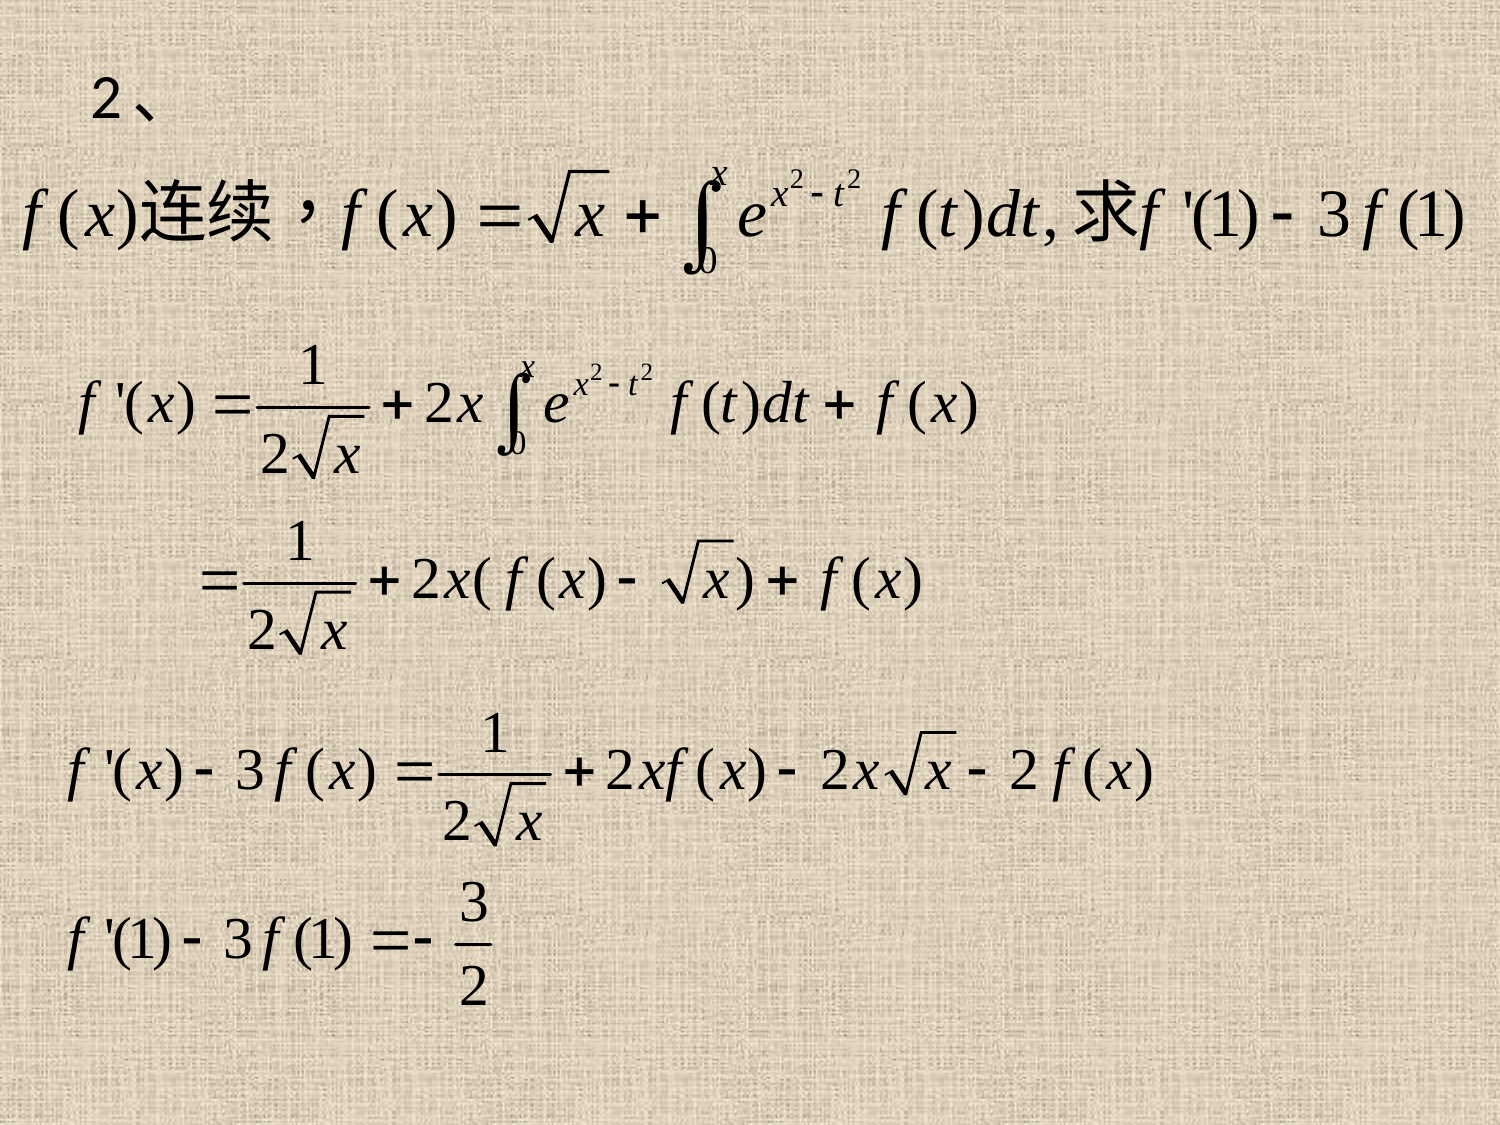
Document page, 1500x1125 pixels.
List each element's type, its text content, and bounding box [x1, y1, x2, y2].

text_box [58, 327, 991, 492]
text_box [0, 140, 1477, 288]
title 2、 [75, 45, 211, 139]
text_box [46, 692, 1168, 1020]
picture [0, 0, 1500, 1125]
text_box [187, 503, 932, 668]
